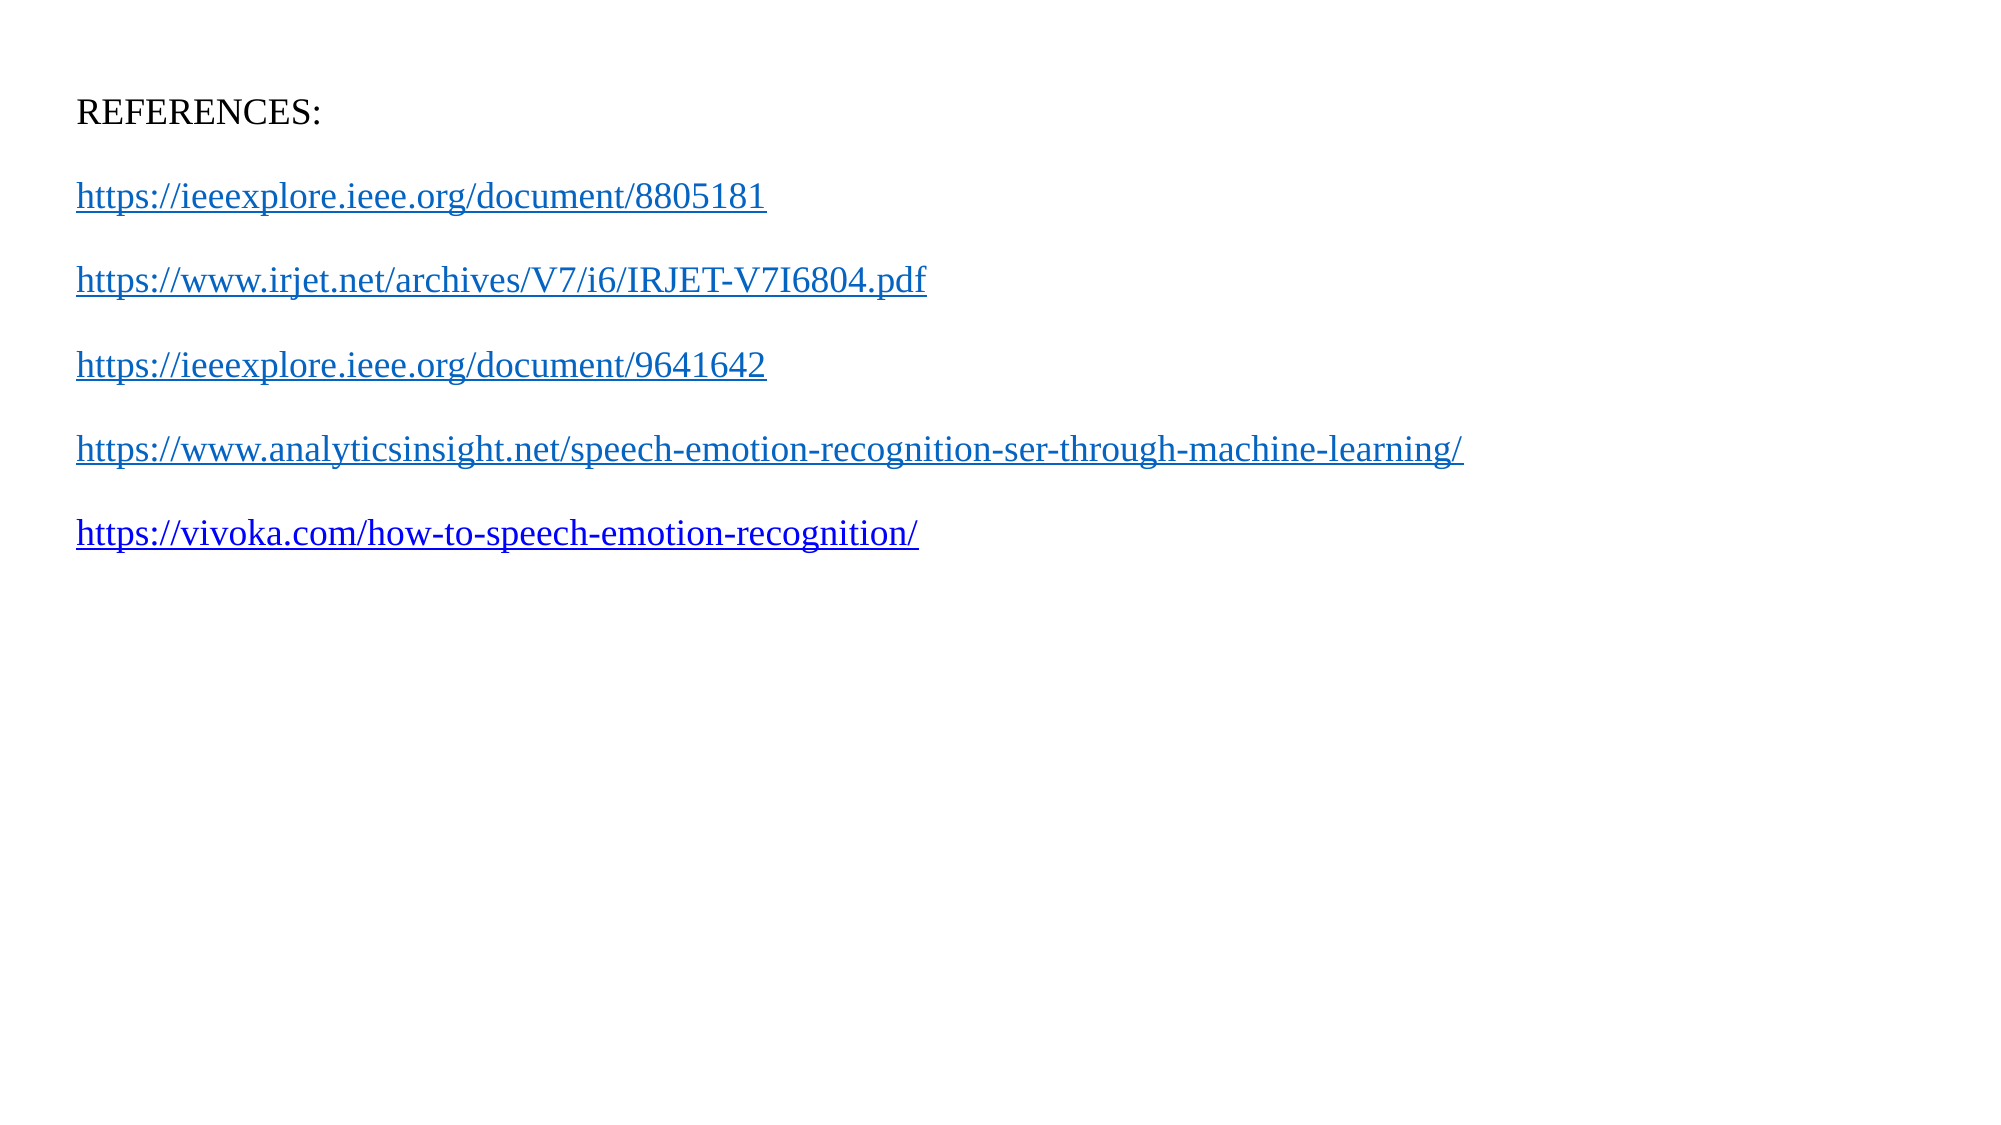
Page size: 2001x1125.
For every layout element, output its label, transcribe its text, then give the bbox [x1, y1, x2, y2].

text_box REFERENCES: https://ieeexplore.ieee.org/document/8805181 https://www.irjet.net/archives/V7/i6/IRJET-V7I6804.pdf https://ieeexplore.ieee.org/document/9641642 https://www.analyticsinsight.net/speech-emotion-recognition-ser-through-machine-learning/ https://vivoka.com/how-to-speech-emotion-recognition/ [61, 57, 1818, 622]
